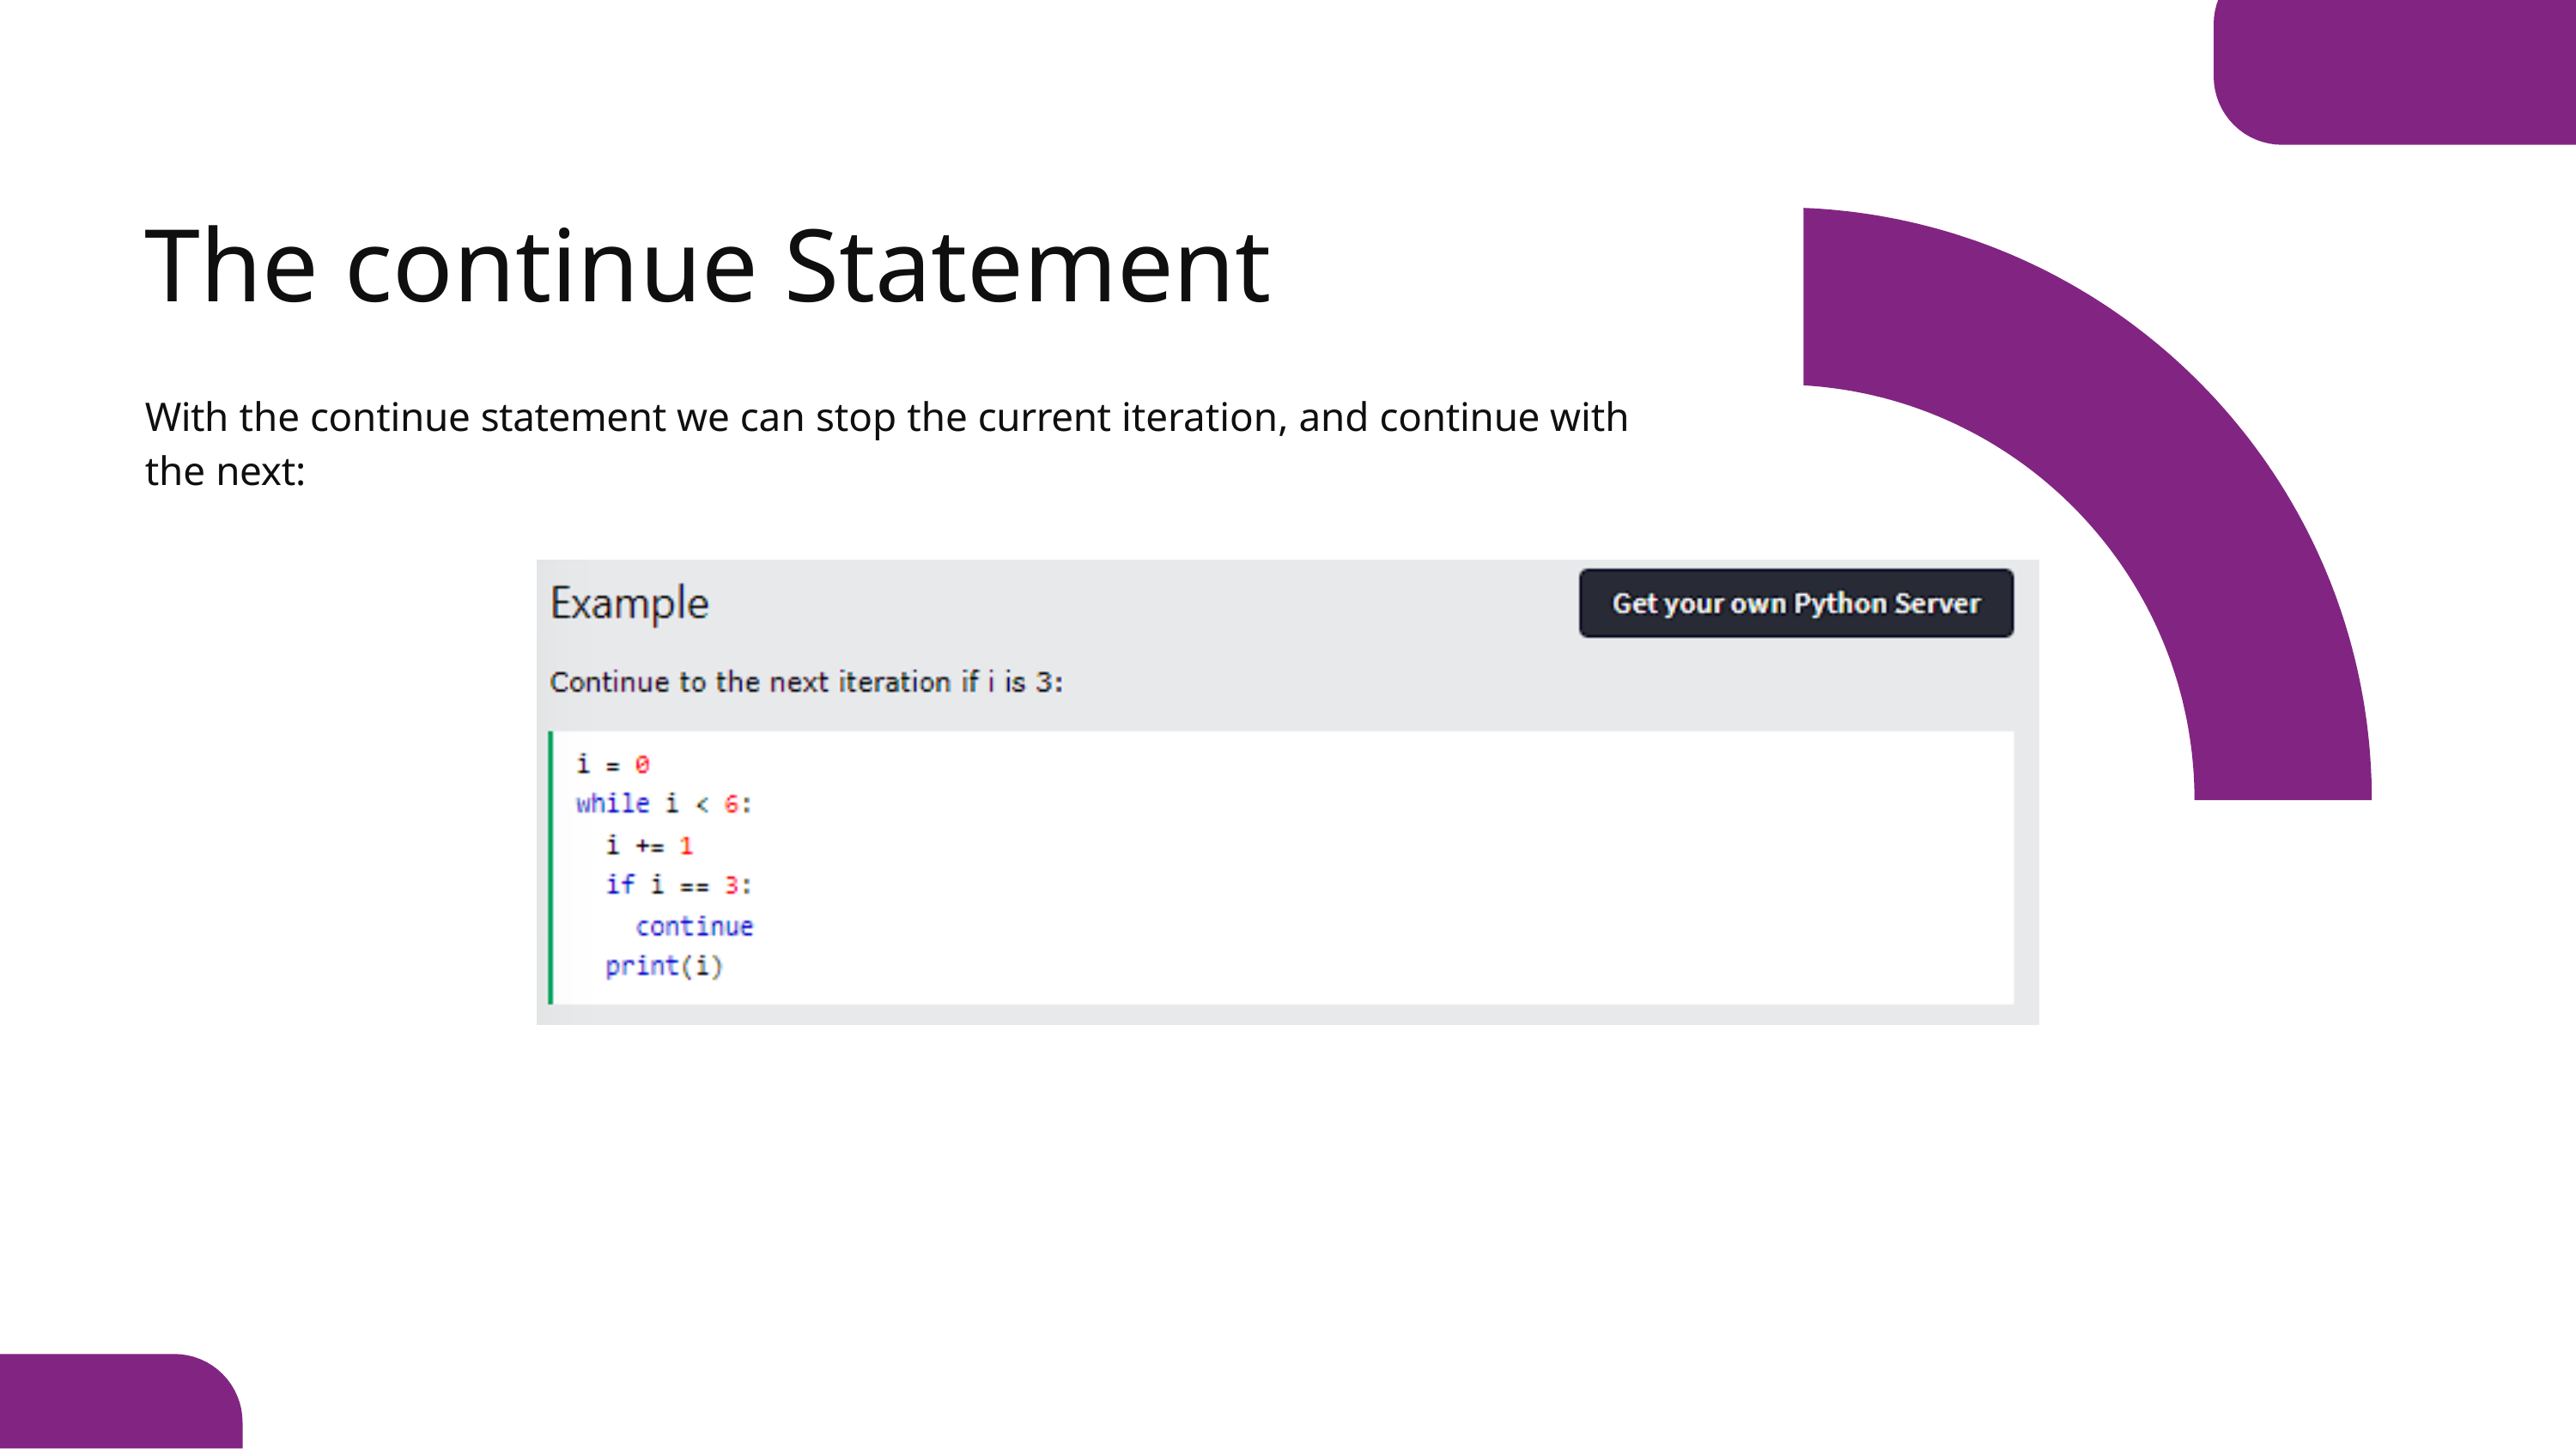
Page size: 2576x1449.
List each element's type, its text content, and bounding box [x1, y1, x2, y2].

picture [537, 560, 2039, 1025]
title The continue Statement [143, 200, 1408, 445]
text_box [1803, 208, 2372, 801]
text_box [2214, 0, 2576, 145]
text_box With the continue statement we can stop the current iteration, and continue with the next: [143, 382, 1648, 494]
text_box [0, 1354, 243, 1449]
